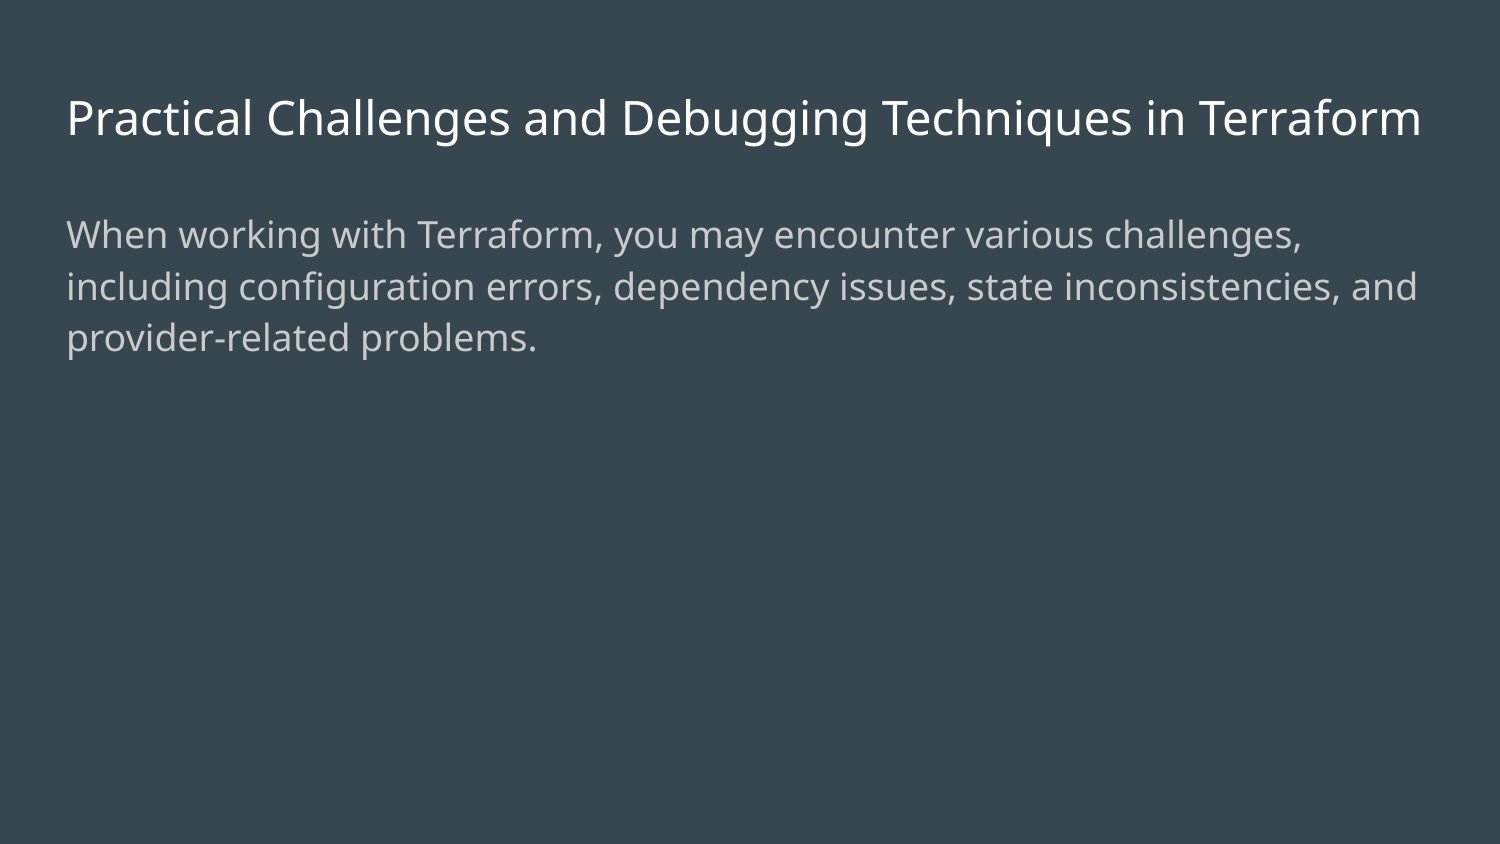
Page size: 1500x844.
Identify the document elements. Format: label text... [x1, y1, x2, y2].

title Practical Challenges and Debugging Techniques in Terraform [51, 72, 1449, 167]
list When working with Terraform, you may encounter various challenges, including configuration errors, dependency issues, state inconsistencies, and provider-related problems. [51, 189, 1449, 750]
